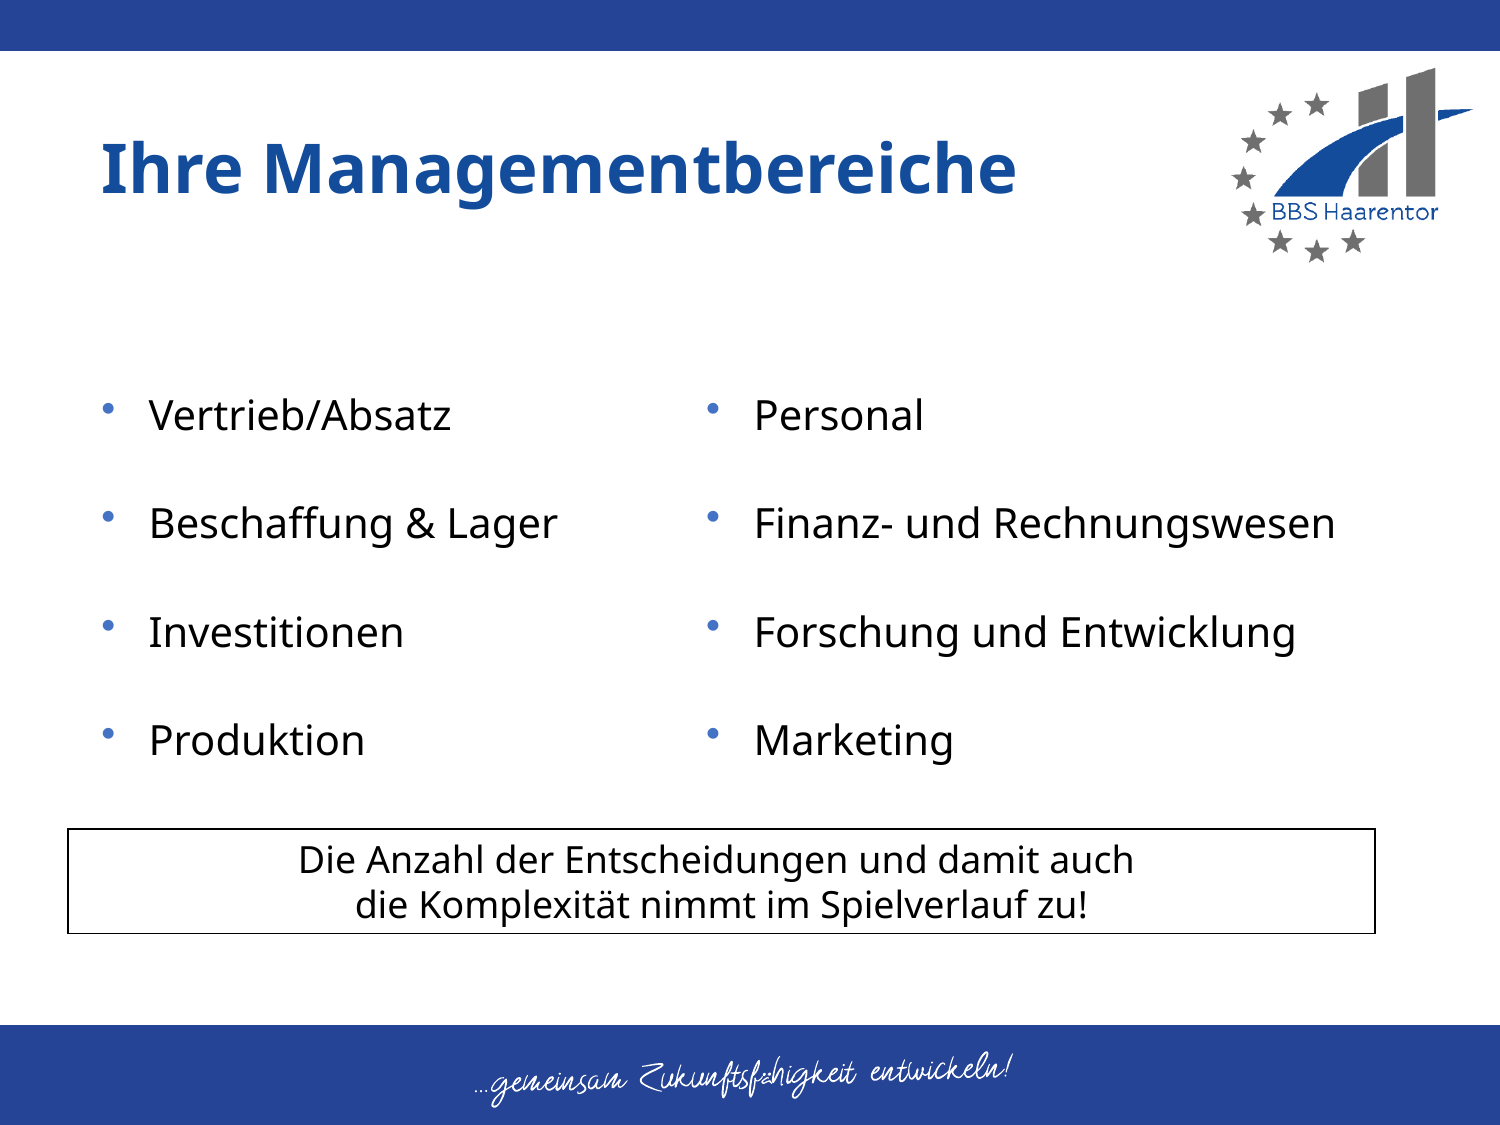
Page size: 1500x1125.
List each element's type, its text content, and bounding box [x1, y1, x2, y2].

picture [1231, 59, 1473, 278]
text_box Personal Finanz- und Rechnungswesen Forschung und Entwicklung Marketing [691, 331, 1427, 743]
title Ihre Managementbereiche [86, 118, 1088, 225]
text_box Vertrieb/Absatz Beschaffung & Lager Investitionen Produktion [86, 331, 664, 743]
text_box Die Anzahl der Entscheidungen und damit auch die Komplexität nimmt im Spielverlauf zu! [68, 828, 1376, 934]
